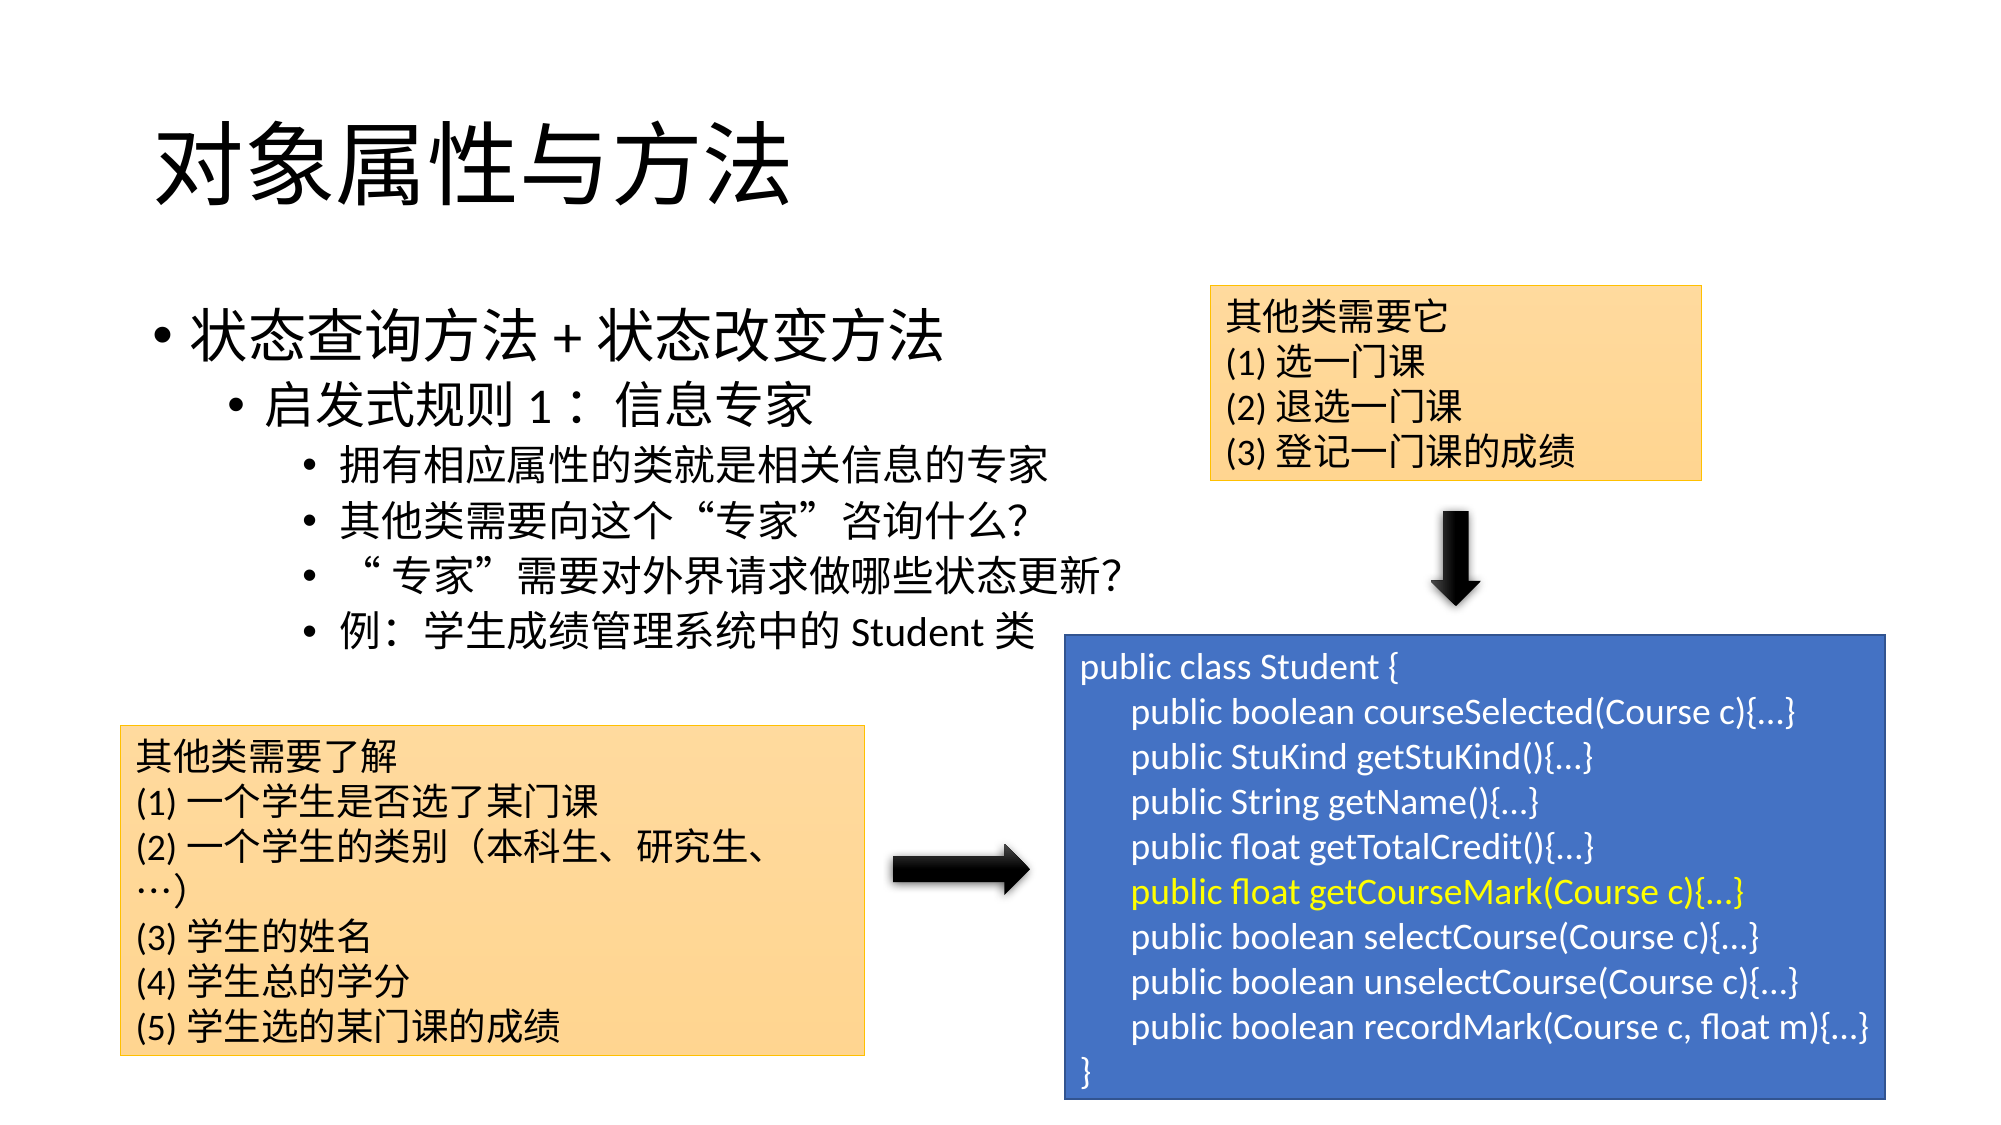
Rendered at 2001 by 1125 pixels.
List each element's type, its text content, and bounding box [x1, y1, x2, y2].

slide_number 34 [1412, 1042, 1863, 1103]
text_box [892, 843, 1031, 895]
text_box 其他类需要了解 (1)一个学生是否选了某门课 (2)一个学生的类别（本科生、研究生、…） (3)学生的姓名 (4)学生总的学分 (5)学生选的某门课的成绩 [120, 725, 865, 1056]
text_box [1430, 511, 1482, 607]
text_box public class Student { public boolean courseSelected(Course c){…} public StuKind getStuKind(){…} public String getName(){…} public float getTotalCredit(){…} public float getCourseMark(Course c){…} public boolean selectCourse(Course c){…} public boolean unselectCourse(Course c){…} public boolean recordMark(Course c, float m){…} } [1064, 634, 1886, 1100]
text_box 其他类需要它 (1)选一门课 (2)退选一门课 (3)登记一门课的成绩 [1210, 285, 1702, 481]
title 对象属性与方法 [137, 59, 1863, 278]
list 状态查询方法+状态改变方法 启发式规则1：信息专家 拥有相应属性的类就是相关信息的专家 其他类需要向这个“专家”咨询什么？ “专家”需要对外界请求做哪些状态更新？ 例：学生成绩管理系统中的Student类 [137, 299, 1863, 1014]
